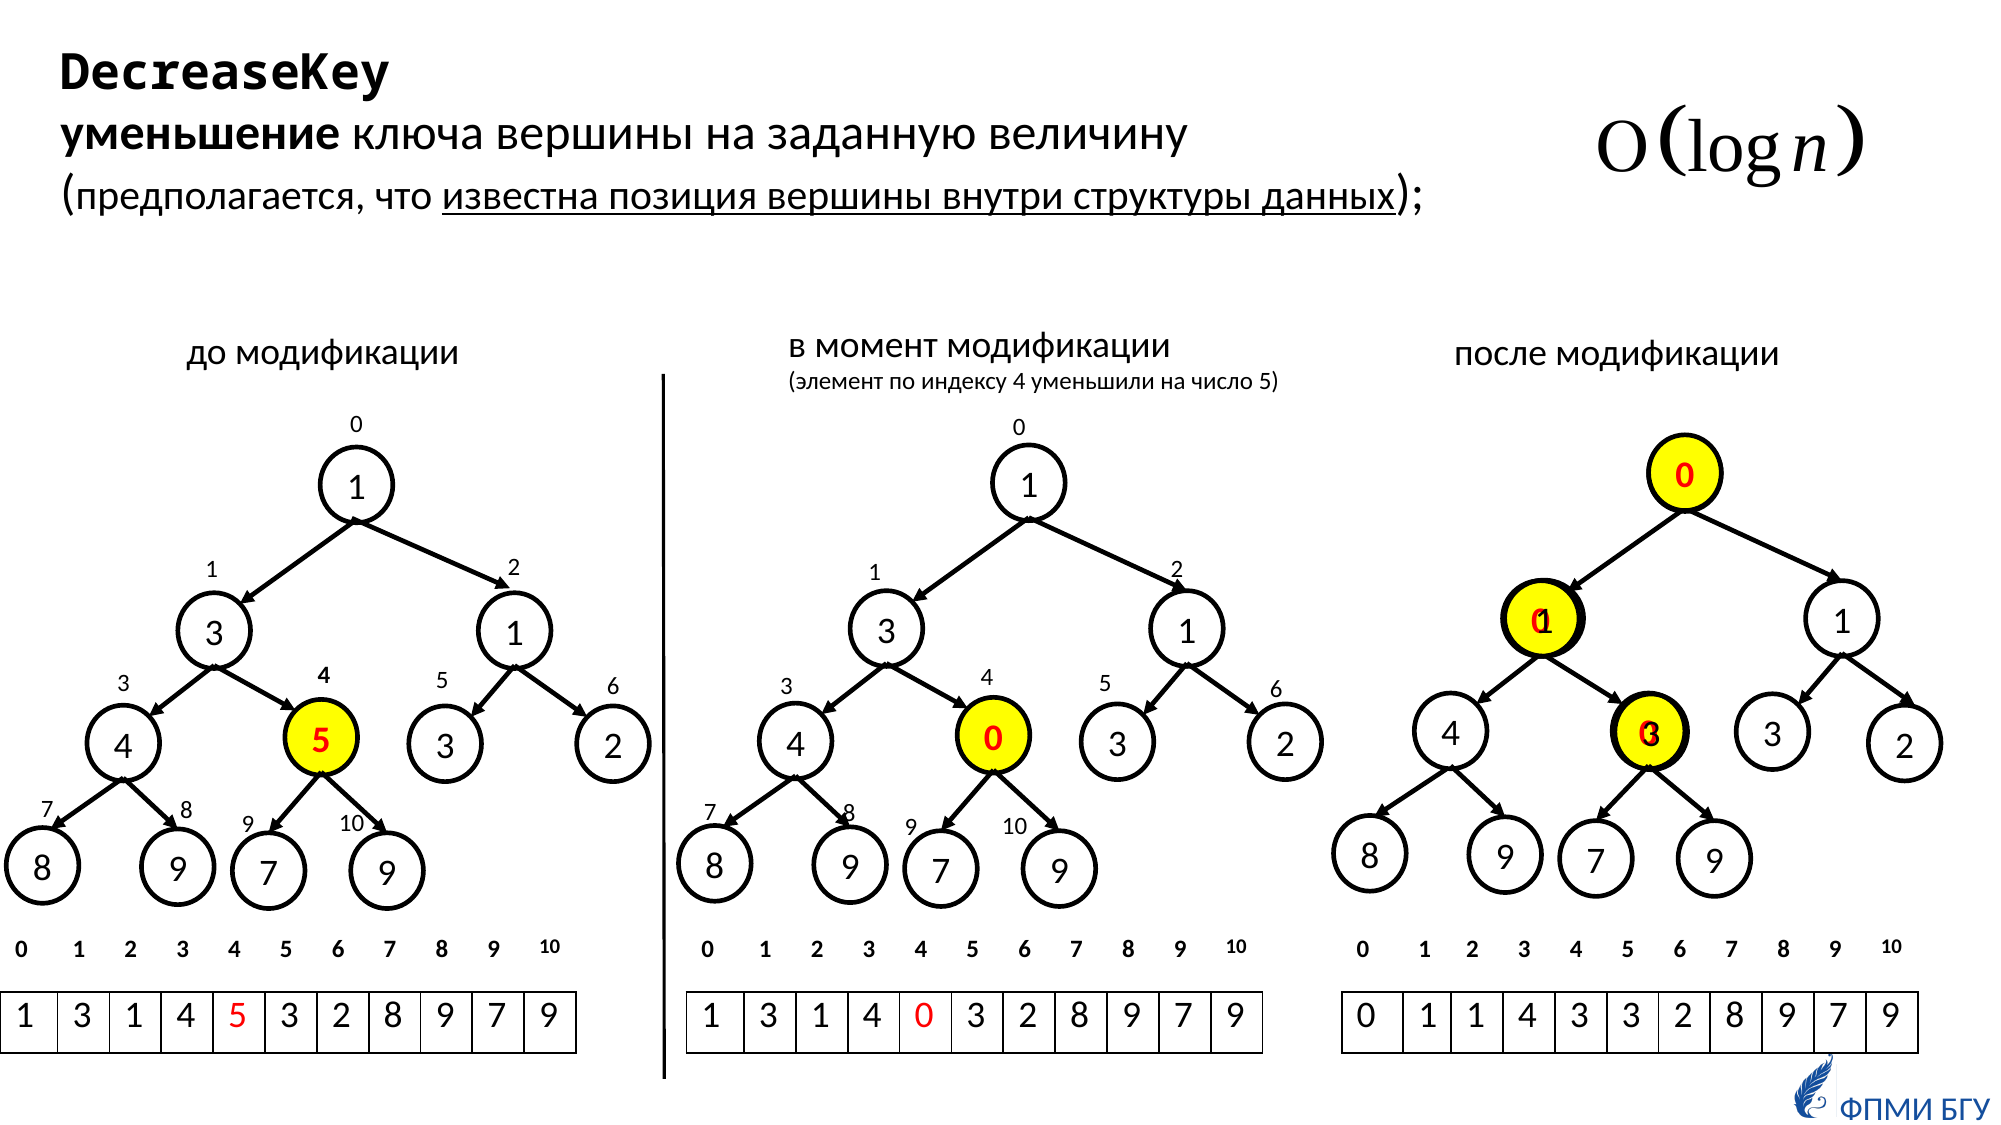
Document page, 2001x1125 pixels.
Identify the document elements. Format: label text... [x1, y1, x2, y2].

table_cell 1 [687, 993, 743, 1052]
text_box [1684, 511, 1842, 581]
table_cell 3 [58, 993, 109, 1052]
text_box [1541, 656, 1623, 705]
table_cell 1 [1404, 993, 1450, 1052]
text_box 8 [677, 836, 753, 903]
table_cell 7 [473, 993, 523, 1052]
table_cell 2 [318, 993, 368, 1052]
text_box 2 [1867, 705, 1943, 782]
table_cell 5 [214, 993, 264, 1052]
table_cell 1 [1452, 993, 1502, 1052]
table_cell 0 [1343, 993, 1402, 1052]
text_box 9 [1021, 849, 1097, 908]
table_cell 9 [1212, 993, 1262, 1052]
table_cell 1 [797, 993, 847, 1052]
text_box 3 [1735, 692, 1810, 771]
table_header 6 [1659, 932, 1709, 991]
picture [1793, 1054, 1837, 1118]
table_cell 8 [1056, 993, 1106, 1052]
text_box 7 [1558, 819, 1634, 898]
text_box 9 [1677, 819, 1752, 898]
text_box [1841, 656, 1915, 705]
table_cell 4 [849, 993, 899, 1052]
table_header 5 [952, 932, 1002, 991]
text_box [1374, 768, 1447, 817]
table_header 5 [1608, 932, 1658, 991]
text_box до модификации [171, 319, 475, 380]
table_cell 4 [162, 993, 212, 1052]
table_header 4 [900, 932, 951, 991]
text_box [1595, 768, 1648, 821]
text_box 0 [1647, 433, 1723, 511]
table_cell 3 [266, 993, 316, 1052]
table_header 0 [1, 932, 57, 991]
table_cell 2 [1659, 993, 1709, 1052]
table_header 7 [1056, 932, 1106, 991]
text_box 1 [1804, 579, 1880, 656]
text_box 4 [1413, 691, 1489, 770]
table_header 3 [162, 932, 212, 991]
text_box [688, 402, 1298, 849]
table_header 0 [1343, 932, 1402, 991]
text_box после модификации [1439, 320, 1796, 381]
table_header 8 [1108, 932, 1158, 991]
table_header 4 [214, 932, 264, 991]
table_header 10 [1212, 932, 1262, 991]
text_box DecreaseKey уменьшение ключа вершины на заданную величину (предполагается, что известна позиция вершины внутри структуры данных); [45, 32, 1451, 228]
text_box 9 [349, 846, 425, 910]
table_header 7 [1711, 932, 1761, 991]
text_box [1567, 511, 1685, 592]
text_box 7 [903, 849, 979, 908]
table_header 1 [1404, 932, 1450, 991]
table_cell 7 [1815, 993, 1865, 1052]
table_cell 9 [421, 993, 471, 1052]
text_box 1 [1503, 579, 1585, 656]
table_cell 3 [952, 993, 1002, 1052]
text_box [1450, 768, 1506, 817]
text_box в момент модификации (элемент по индексу 4 уменьшили на число 5) [773, 312, 1295, 402]
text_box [1648, 768, 1715, 821]
table_header 1 [58, 932, 109, 991]
text_box 9 [140, 846, 216, 906]
table_cell 4 [1504, 993, 1554, 1052]
table_header 2 [1452, 932, 1502, 991]
table_cell 0 [900, 993, 951, 1052]
table_header 0 [687, 932, 743, 991]
table_cell 2 [1004, 993, 1054, 1052]
table_header 1 [745, 932, 795, 991]
table_header 10 [525, 932, 575, 991]
table_cell 9 [525, 993, 575, 1052]
text_box 8 [1332, 814, 1408, 893]
table_header 7 [370, 932, 420, 991]
table_cell 7 [1160, 993, 1210, 1052]
table_header 6 [318, 932, 368, 991]
table_cell 3 [1556, 993, 1606, 1052]
table_header 9 [1160, 932, 1210, 991]
text_box 2 [1298, 705, 1323, 779]
table_header 4 [1556, 932, 1606, 991]
table_header 8 [421, 932, 471, 991]
table_cell 3 [1608, 993, 1658, 1052]
table_cell 9 [1108, 993, 1158, 1052]
table_cell 9 [1867, 993, 1917, 1052]
text_box 9 [1467, 815, 1543, 894]
table_cell 8 [370, 993, 420, 1052]
text_box 9 [812, 849, 888, 904]
text_box 2 [635, 712, 651, 776]
table_header 8 [1763, 932, 1813, 991]
table_header 9 [1815, 932, 1865, 991]
text_box 0 [1611, 691, 1650, 764]
text_box 7 [231, 846, 307, 910]
table_cell 1 [110, 993, 160, 1052]
table_header 9 [473, 932, 523, 991]
table_header 5 [266, 932, 316, 991]
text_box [1798, 656, 1841, 705]
table_cell 8 [1711, 993, 1761, 1052]
table_cell 9 [1763, 993, 1813, 1052]
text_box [1476, 656, 1541, 705]
table_header 3 [1504, 932, 1554, 991]
text_box 3 [1613, 692, 1689, 768]
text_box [1587, 95, 1872, 209]
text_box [25, 400, 635, 846]
table_cell 3 [745, 993, 795, 1052]
table_header 2 [110, 932, 160, 991]
text_box 8 [5, 831, 80, 905]
table_header 6 [1004, 932, 1054, 991]
table_header 2 [797, 932, 847, 991]
table_header 3 [849, 932, 899, 991]
table_cell 1 [1, 993, 57, 1052]
table_header 10 [1867, 932, 1917, 991]
